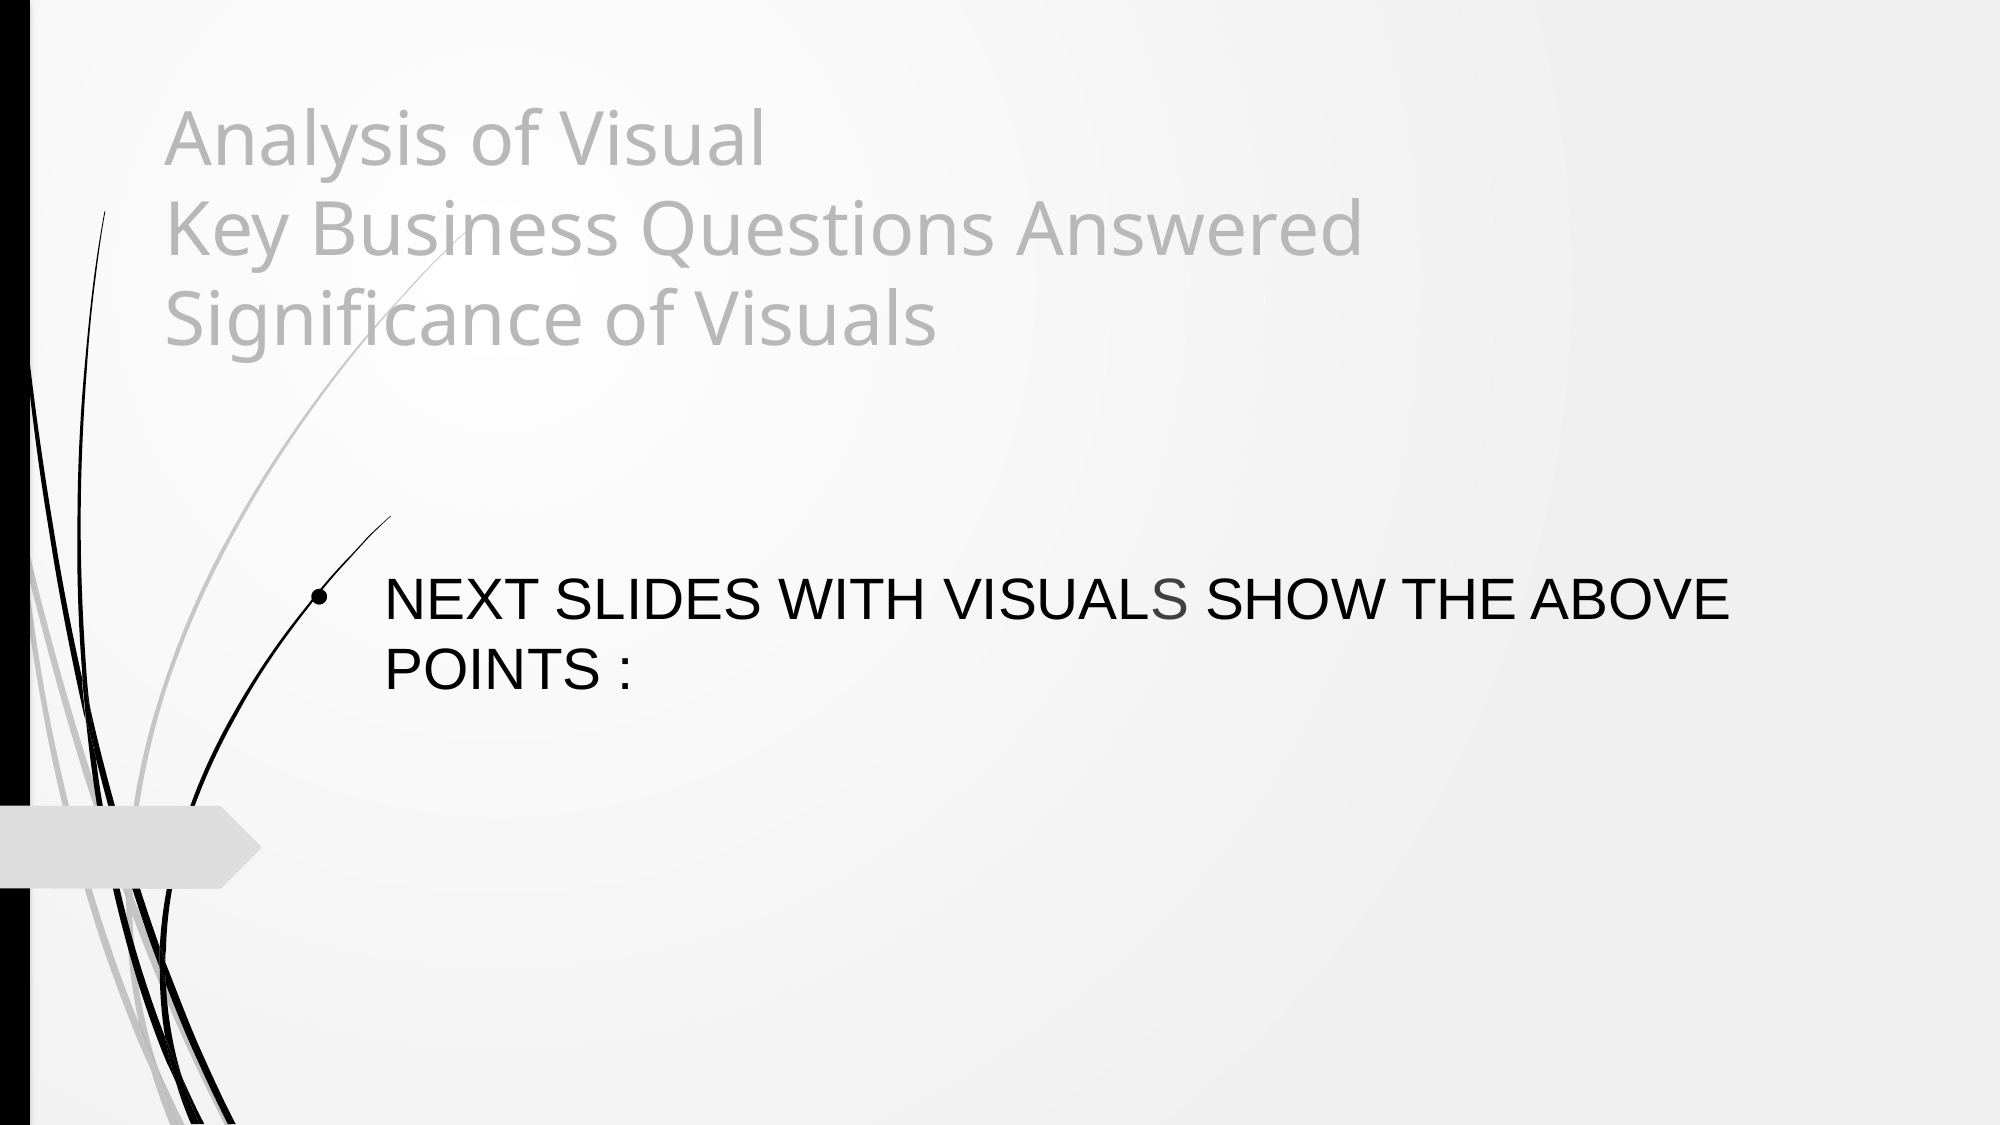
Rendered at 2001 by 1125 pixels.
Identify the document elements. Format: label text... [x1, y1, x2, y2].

list NEXT SLIDES WITH VISUALS SHOW THE ABOVE POINTS : [294, 281, 1772, 935]
title Analysis of Visual Key Business Questions Answered Significance of Visuals [149, 32, 1752, 458]
